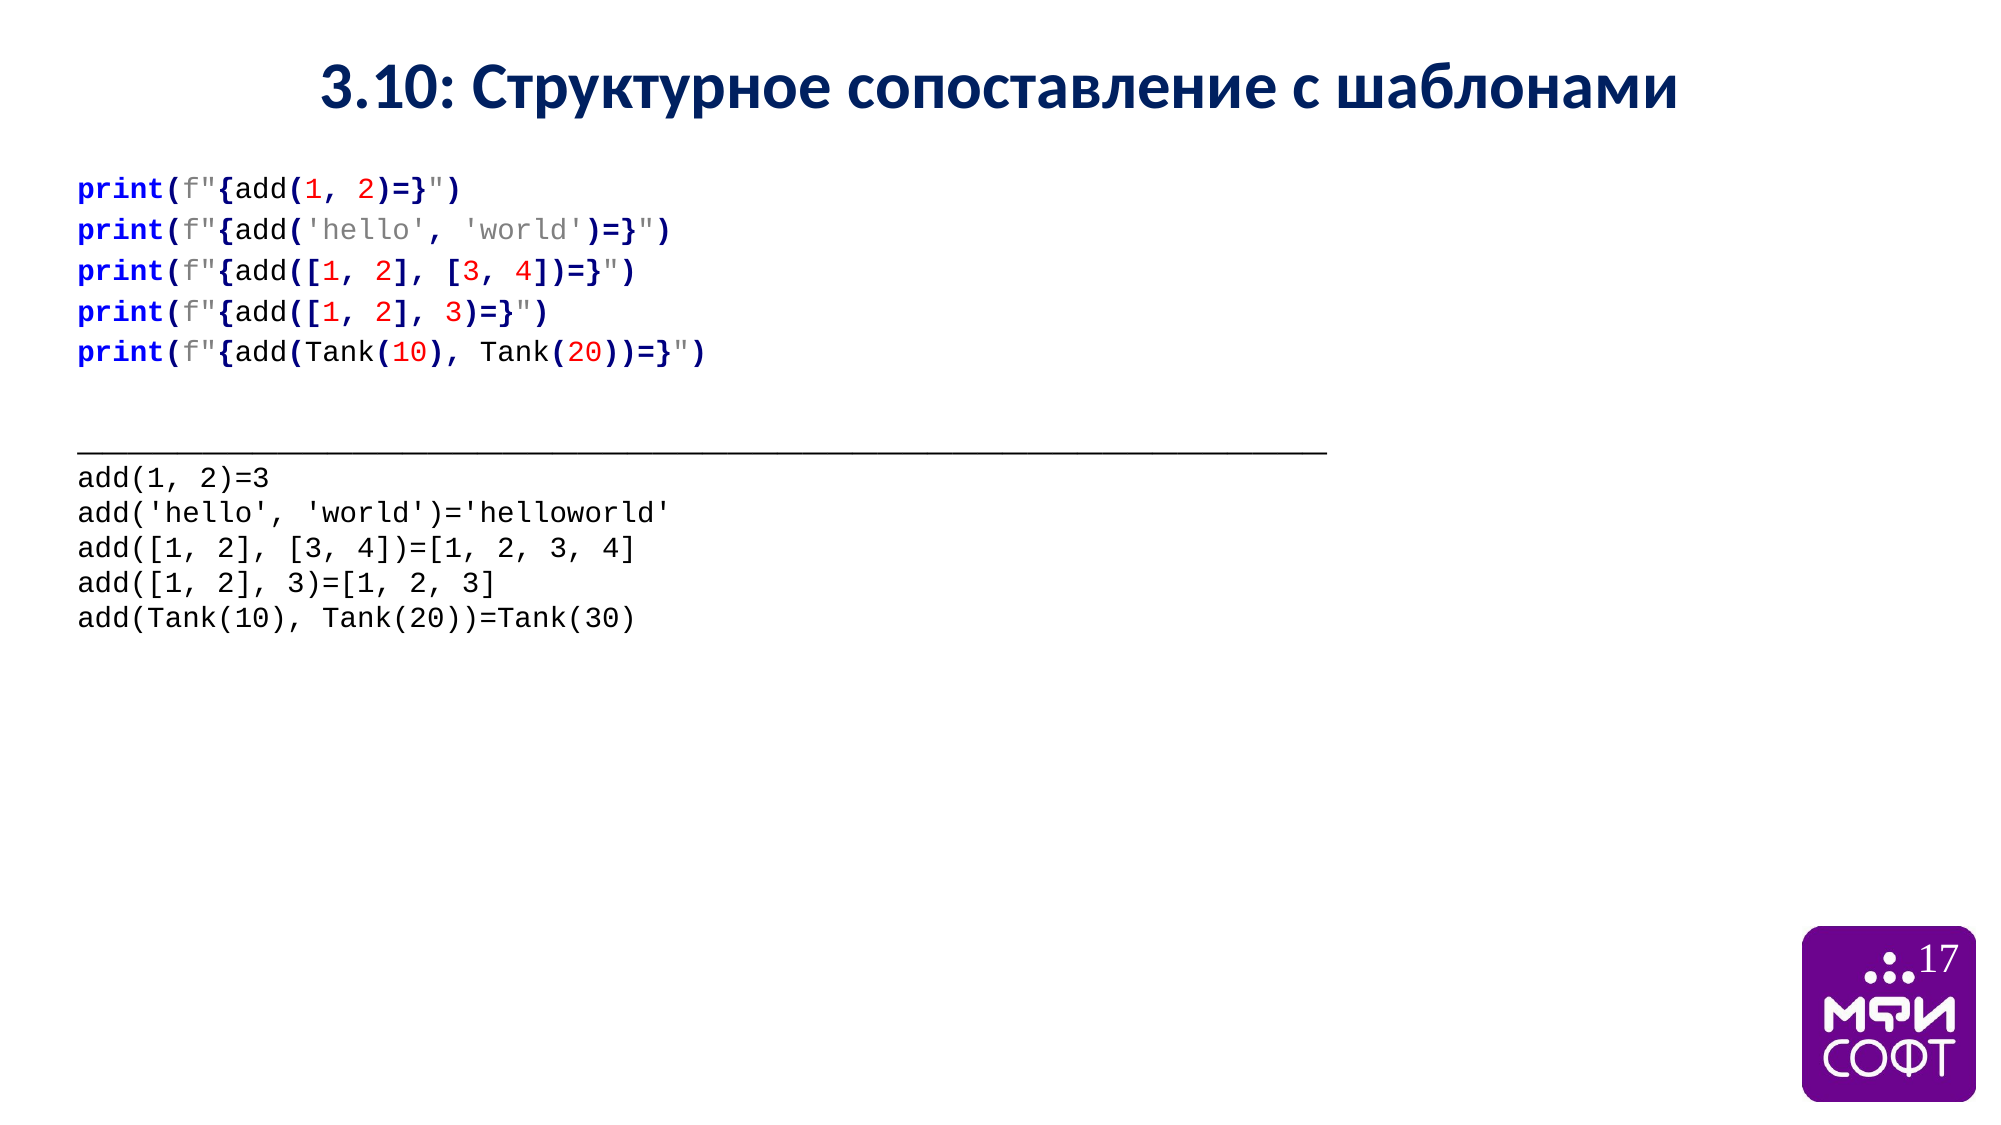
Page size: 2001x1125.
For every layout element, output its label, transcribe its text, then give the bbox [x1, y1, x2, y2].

text_box print(f"{add(1, 2)=}") print(f"{add('hello', 'world')=}") print(f"{add([1, 2], [3, 4])=}") print(f"{add([1, 2], 3)=}") print(f"{add(Tank(10), Tank(20))=}") __________________________________________________ add(1, 2)=3 add('hello', 'world')='helloworld' add([1, 2], [3, 4])=[1, 2, 3, 4] add([1, 2], 3)=[1, 2, 3] add(Tank(10), Tank(20))=Tank(30) [62, 162, 1936, 1097]
picture [1802, 926, 1976, 1102]
title 3.10: Структурное сопоставление с шаблонами [0, 34, 2000, 149]
